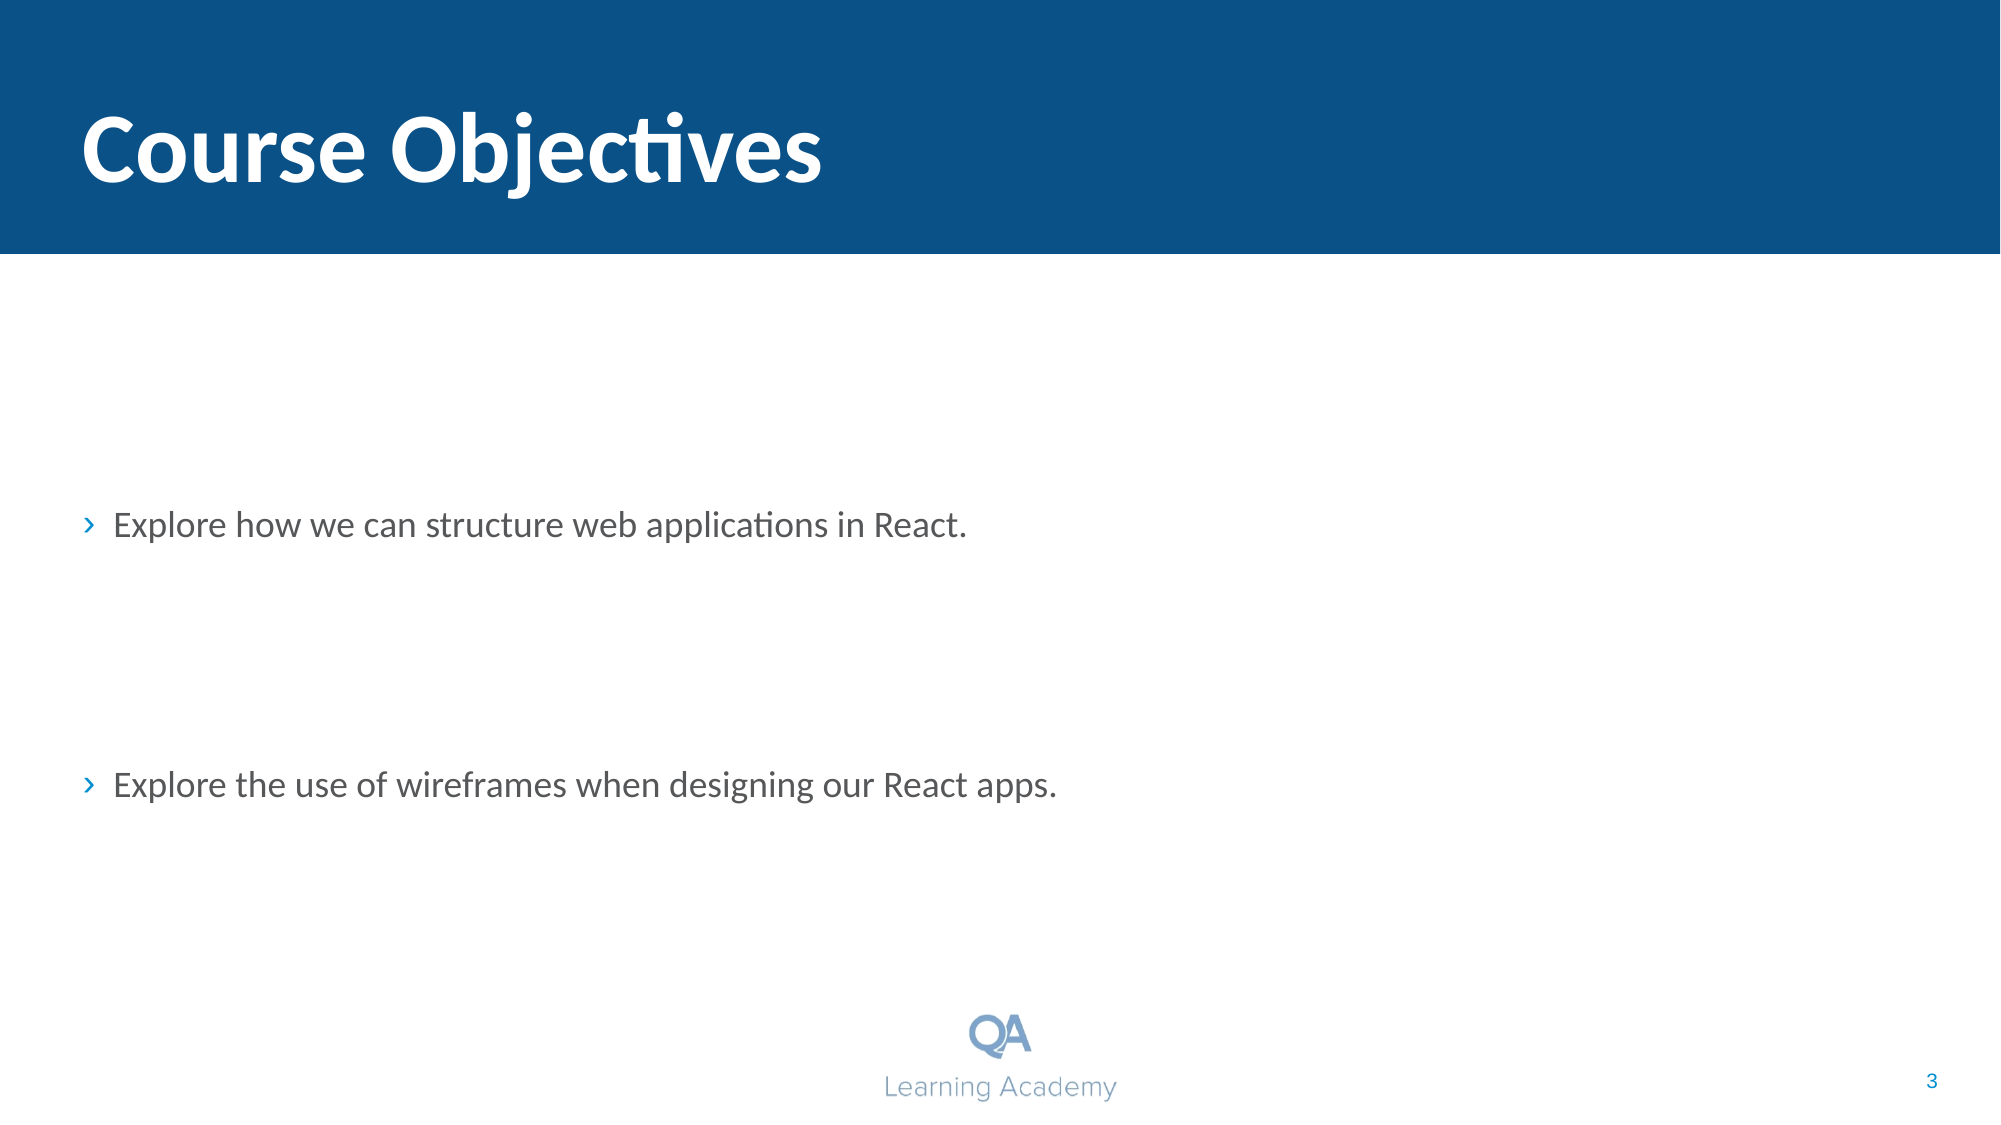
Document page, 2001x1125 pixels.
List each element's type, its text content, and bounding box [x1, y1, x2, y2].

list Explore how we can structure web applications in React. Explore the use of wireframes when designing our React apps. [67, 306, 1939, 1000]
title Course Objectives [67, 20, 1565, 210]
